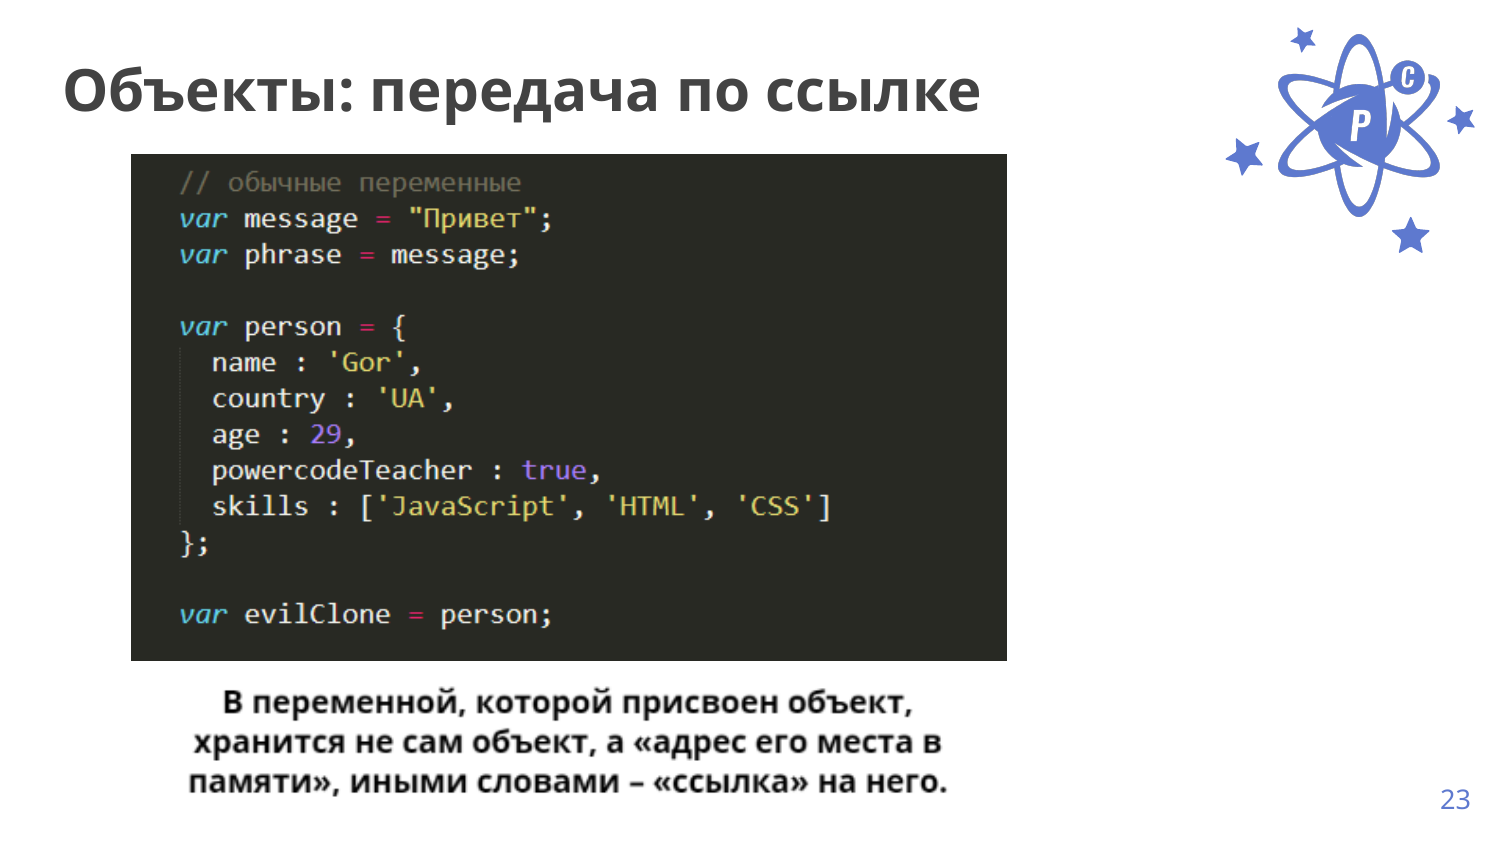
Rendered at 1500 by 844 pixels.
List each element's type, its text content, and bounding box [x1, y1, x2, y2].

slide_number 23 [1411, 753, 1500, 844]
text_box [1225, 25, 1477, 254]
picture [131, 154, 1007, 662]
title Объекты: передача по ссылке [47, 21, 1159, 139]
picture [58, 671, 1079, 812]
